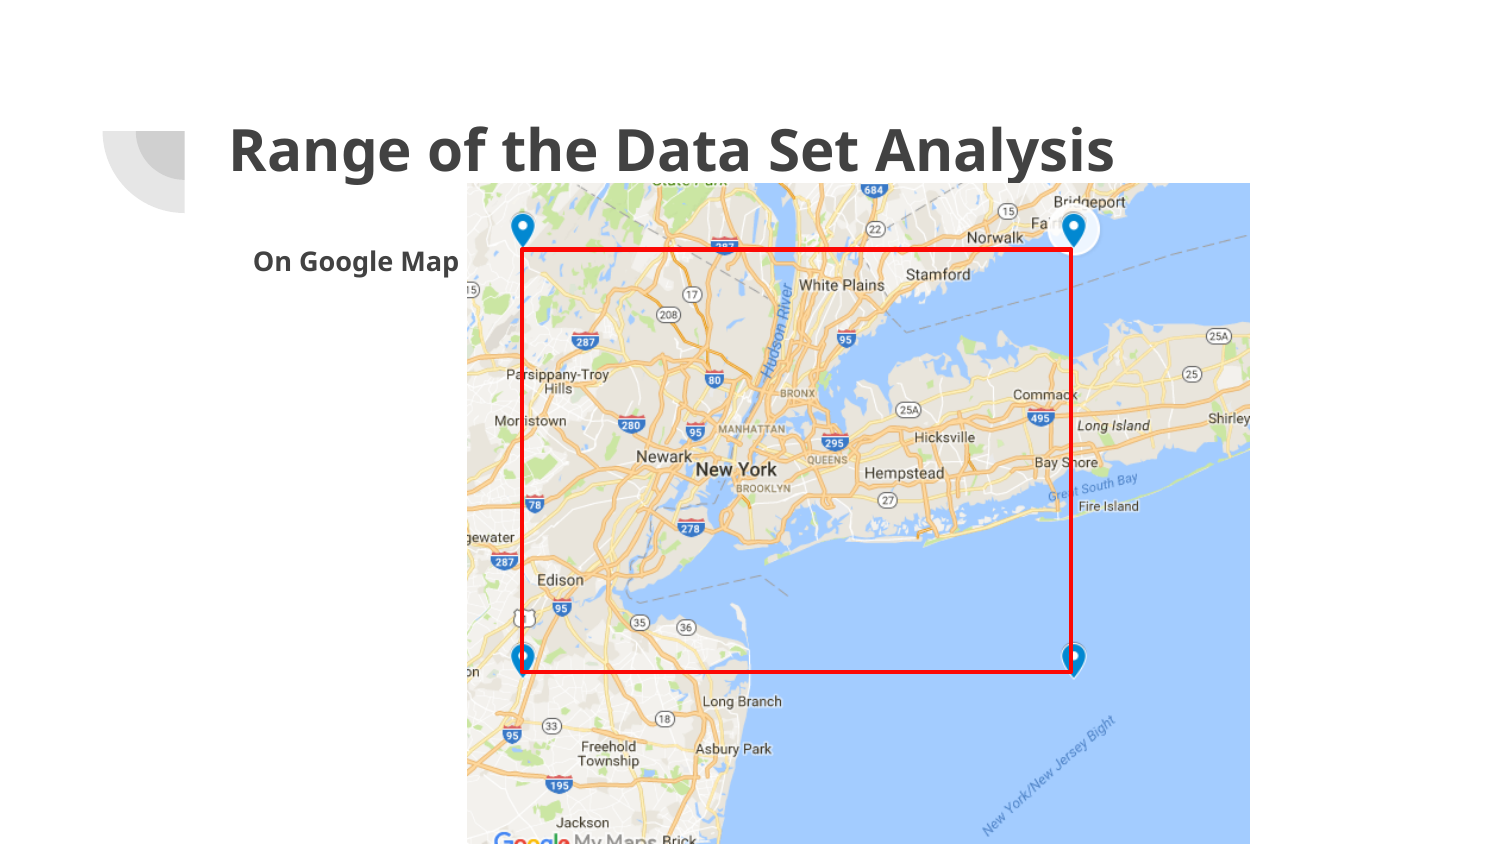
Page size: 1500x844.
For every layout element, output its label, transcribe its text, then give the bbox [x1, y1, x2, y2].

title Range of the Data Set Analysis [213, 98, 1368, 263]
picture [467, 183, 1250, 844]
list On Google Map [213, 224, 462, 300]
